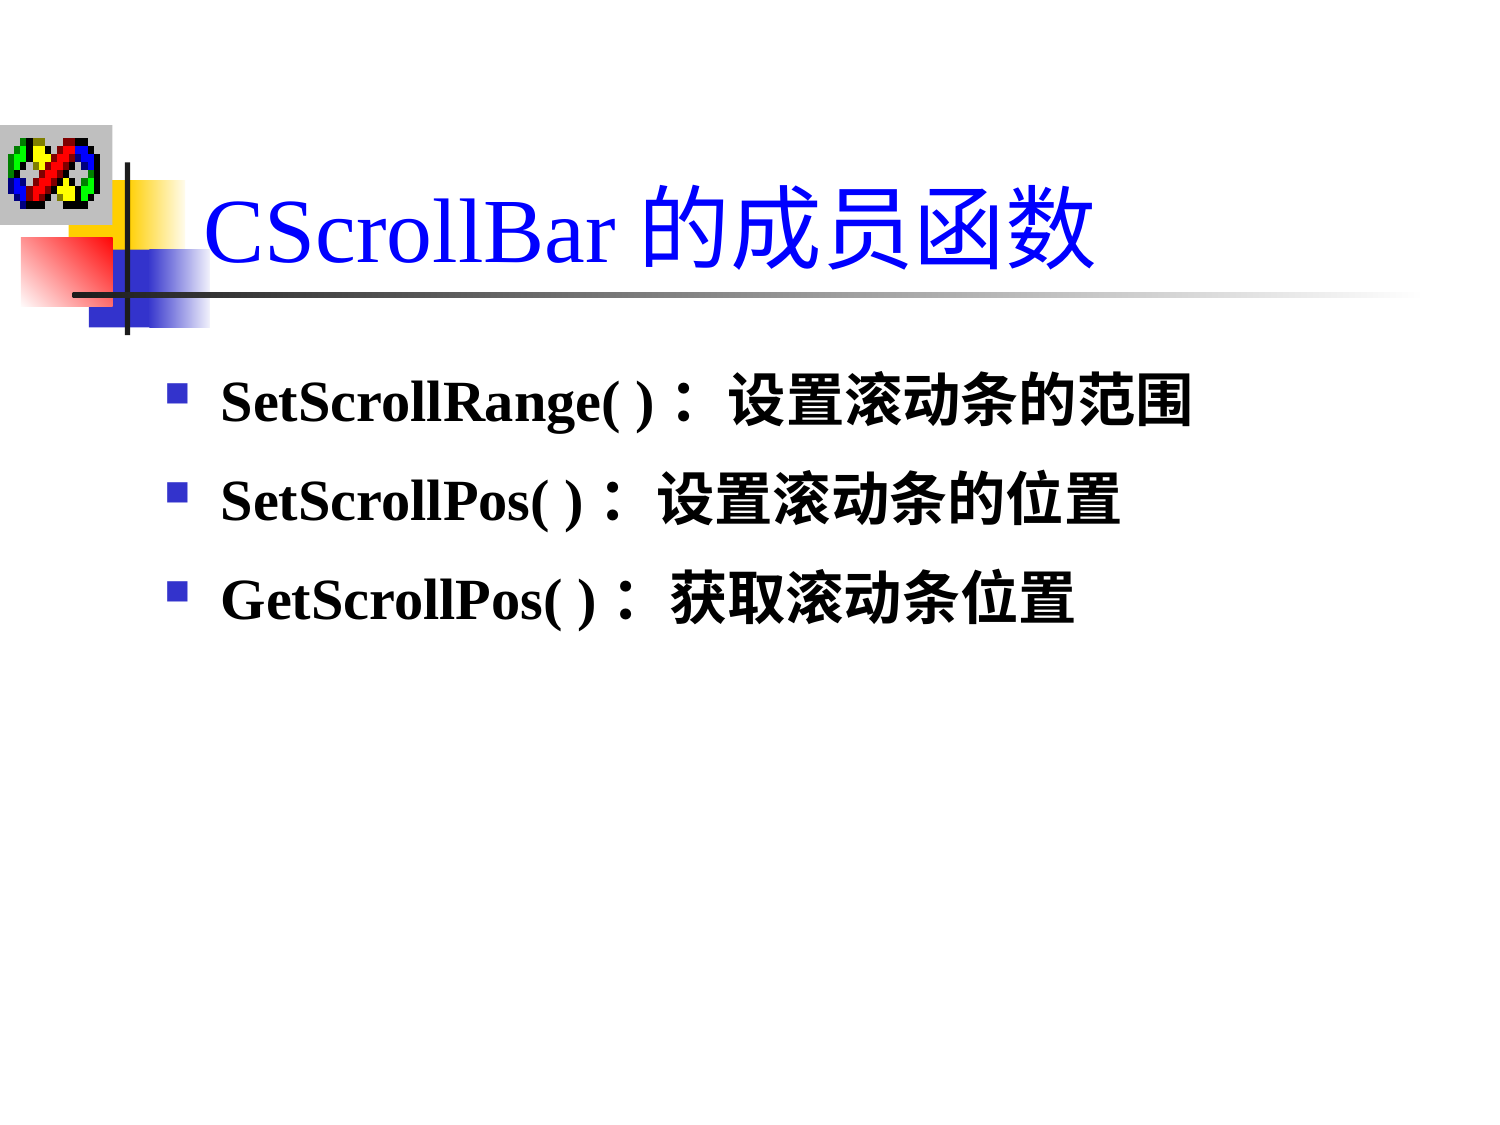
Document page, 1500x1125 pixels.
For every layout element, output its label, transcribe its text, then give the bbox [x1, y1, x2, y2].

text_box SetScrollRange( )：设置滚动条的范围 SetScrollPos( )：设置滚动条的位置 GetScrollPos( )：获取滚动条位置 [149, 337, 1471, 1125]
title CScrollBar的成员函数 [188, 85, 1468, 289]
picture [0, 125, 113, 225]
